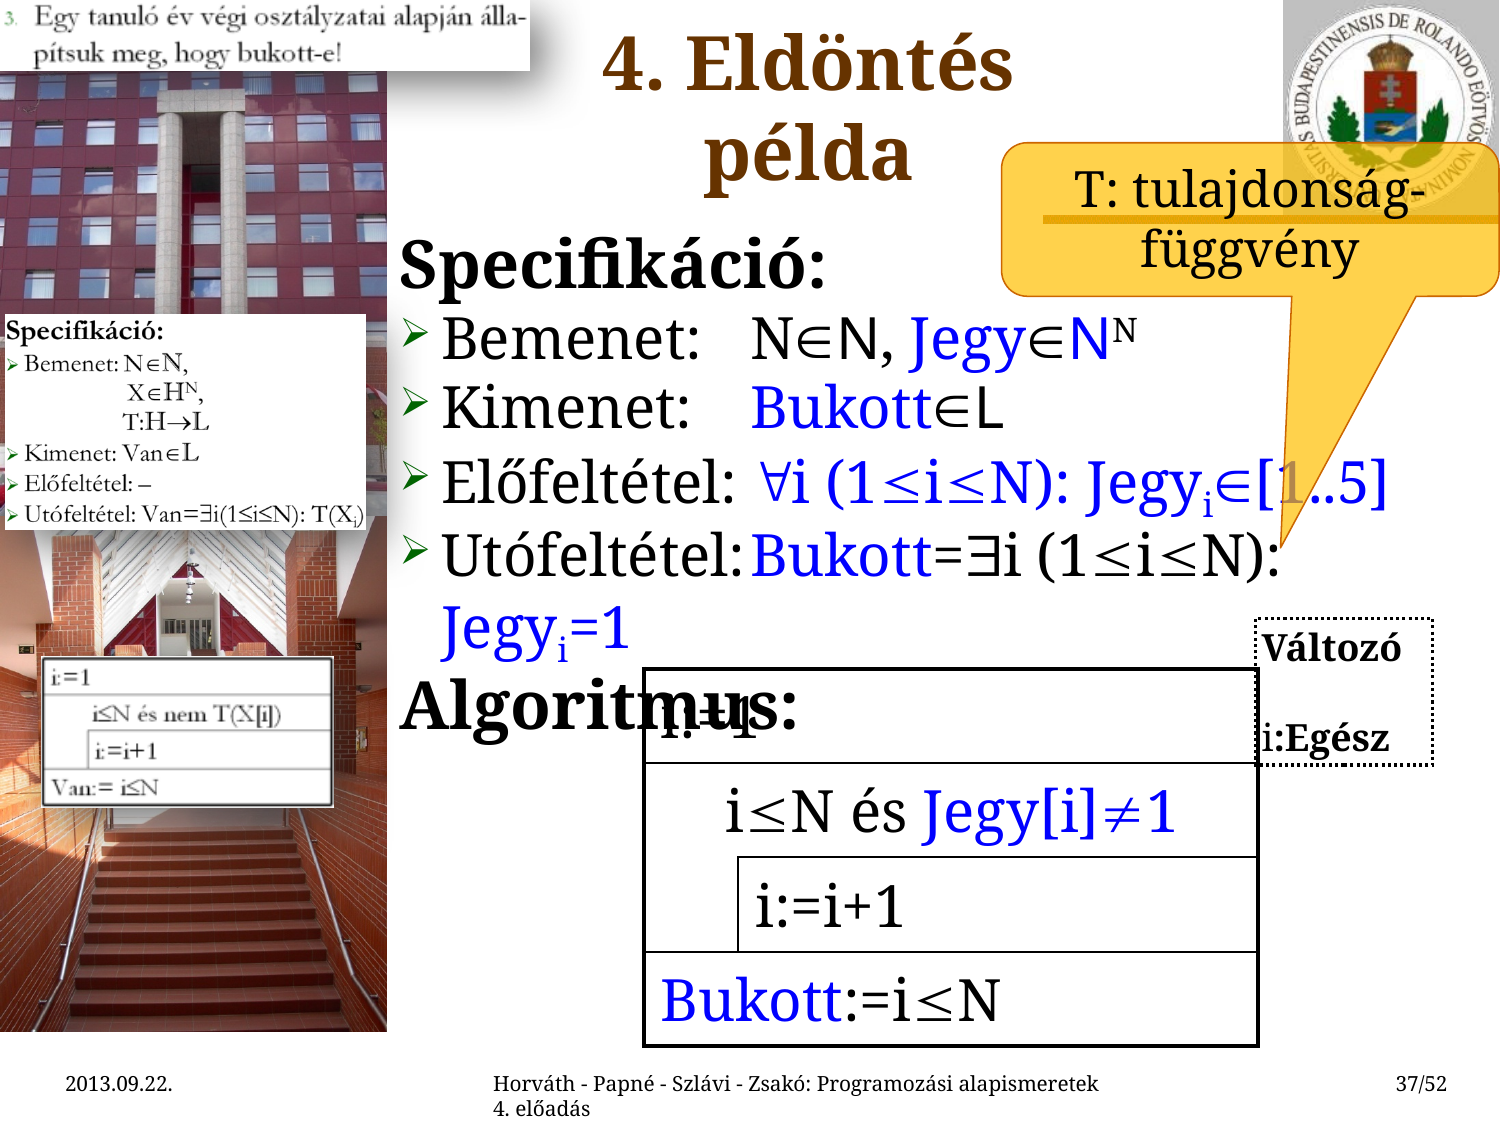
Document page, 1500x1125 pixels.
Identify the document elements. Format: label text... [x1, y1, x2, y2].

text_box T: tulajdonság-függvény [1001, 142, 1500, 548]
title 4. Eldöntés példa [384, 13, 1235, 197]
footer Horváth - Papné - Szlávi - Zsakó: Programozási alapismeretek 4. előadás [478, 1062, 1128, 1122]
table_header i:=1 [646, 671, 1255, 762]
table_cell iN és Jegy[i]1 [646, 764, 1256, 857]
list Specifikáció: Bemenet: NN, JegyNN Kimenet: BukottL Előfeltétel: i (1iN): Jegyi[1..5] Utófeltétel: Bukott=i (1iN): Jegyi=1 Algoritmus: [384, 219, 1471, 1000]
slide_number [50, 1062, 363, 1122]
picture [0, 0, 530, 1032]
table_cell [646, 857, 737, 951]
table_cell Bukott:=iN [646, 953, 1256, 1044]
slide_number 37/52 [1149, 1062, 1463, 1122]
picture [1283, 0, 1499, 161]
text_box Változó i:Egész [1255, 618, 1433, 765]
table_cell i:=i+1 [739, 858, 1256, 951]
